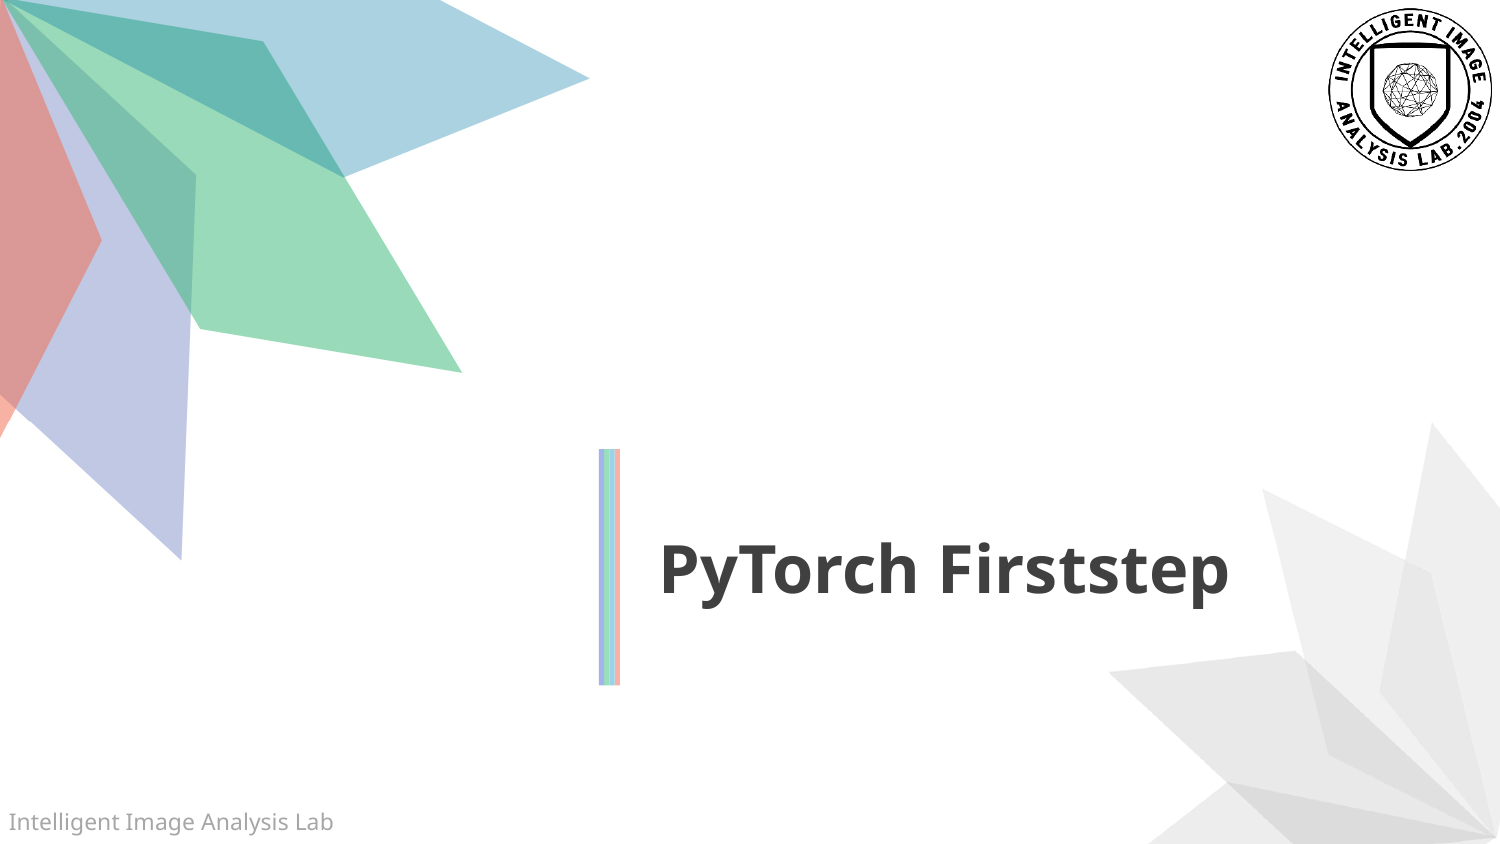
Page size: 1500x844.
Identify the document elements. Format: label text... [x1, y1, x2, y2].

picture [0, 0, 1500, 844]
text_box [598, 448, 621, 686]
list PyTorch Firststep [643, 478, 1500, 656]
